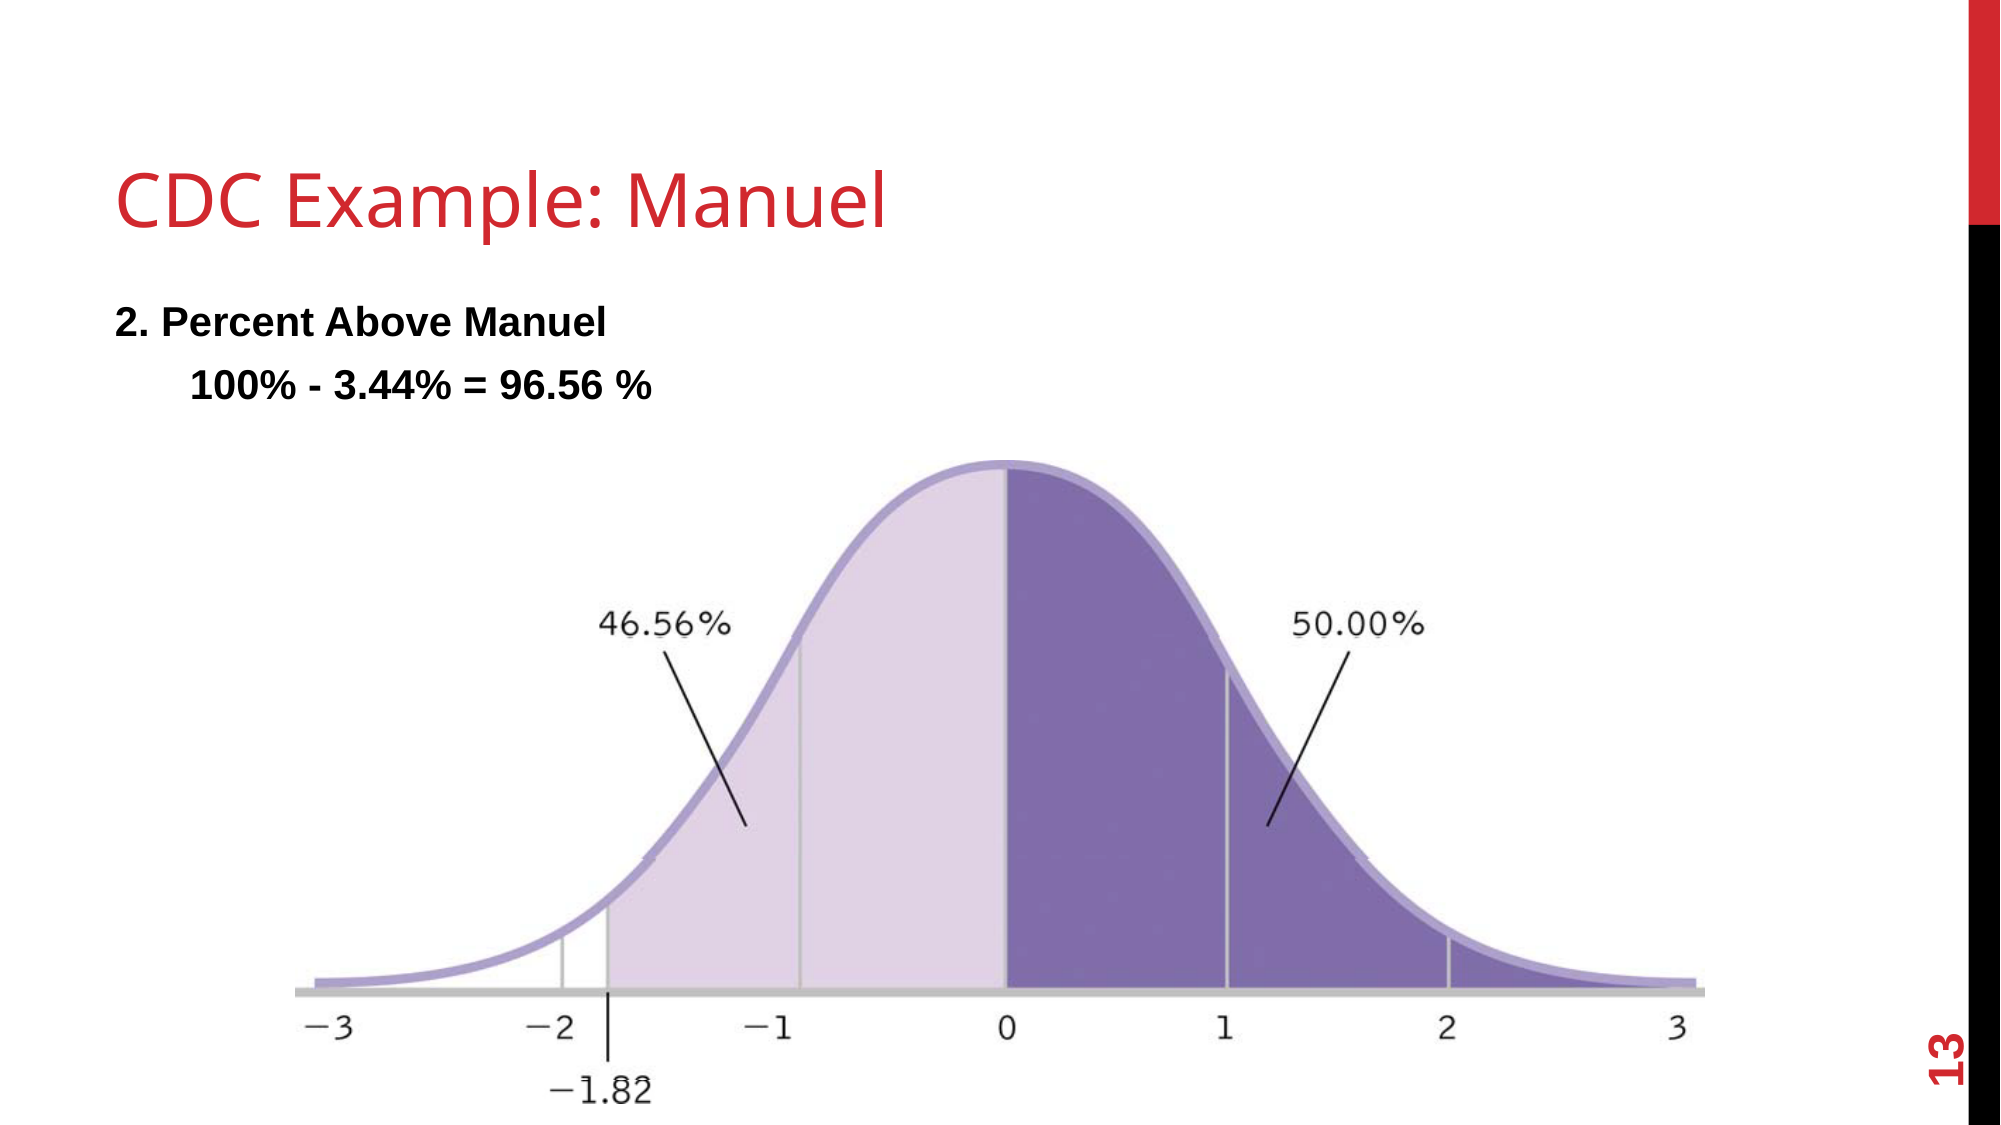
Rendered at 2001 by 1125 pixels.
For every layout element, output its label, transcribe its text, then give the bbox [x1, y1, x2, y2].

picture [294, 459, 1705, 1104]
title CDC Example: Manuel [99, 25, 1367, 250]
list 2. Percent Above Manuel 100% - 3.44% = 96.56 % [99, 287, 1767, 1005]
slide_number ‹#› [1903, 887, 1984, 1104]
